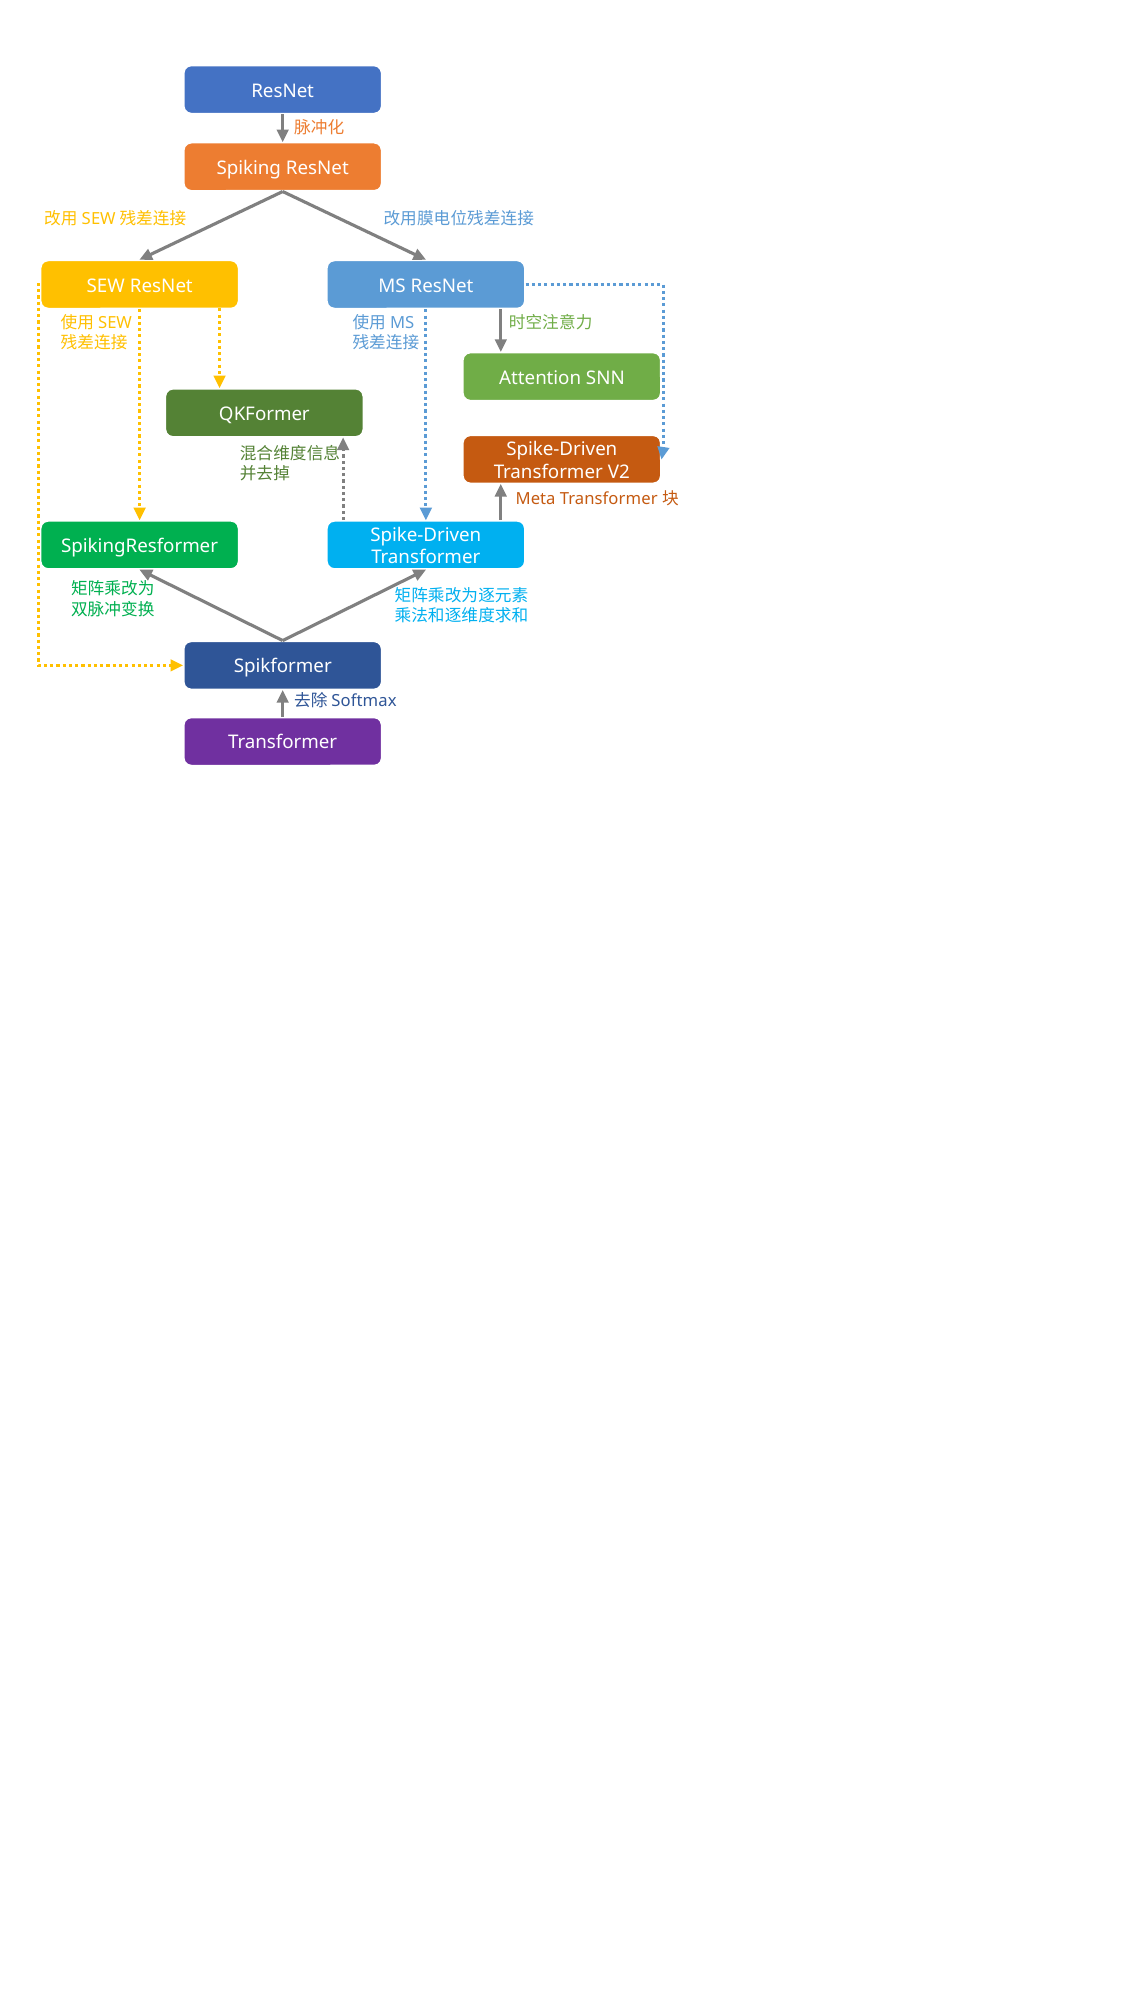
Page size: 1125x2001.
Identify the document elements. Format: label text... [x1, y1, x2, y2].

text_box 矩阵乘改为逐元素乘法和逐维度求和 [426, 577, 556, 632]
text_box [525, 284, 662, 460]
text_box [39, 284, 183, 666]
text_box 去除Softmax [383, 682, 479, 718]
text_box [182, 64, 383, 191]
text_box 时空注意力 [662, 304, 694, 339]
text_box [39, 259, 240, 569]
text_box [183, 569, 282, 641]
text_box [282, 569, 426, 641]
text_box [139, 191, 282, 260]
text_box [282, 191, 426, 260]
text_box Spike-Driven Transformer V2 [526, 458, 664, 480]
text_box 改用膜电位残差连接 [426, 200, 569, 236]
text_box QKFormer [240, 386, 326, 440]
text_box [182, 641, 383, 767]
text_box Meta Transformer块 [526, 480, 701, 516]
text_box 改用SEW残差连接 [29, 200, 139, 236]
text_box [326, 259, 526, 570]
